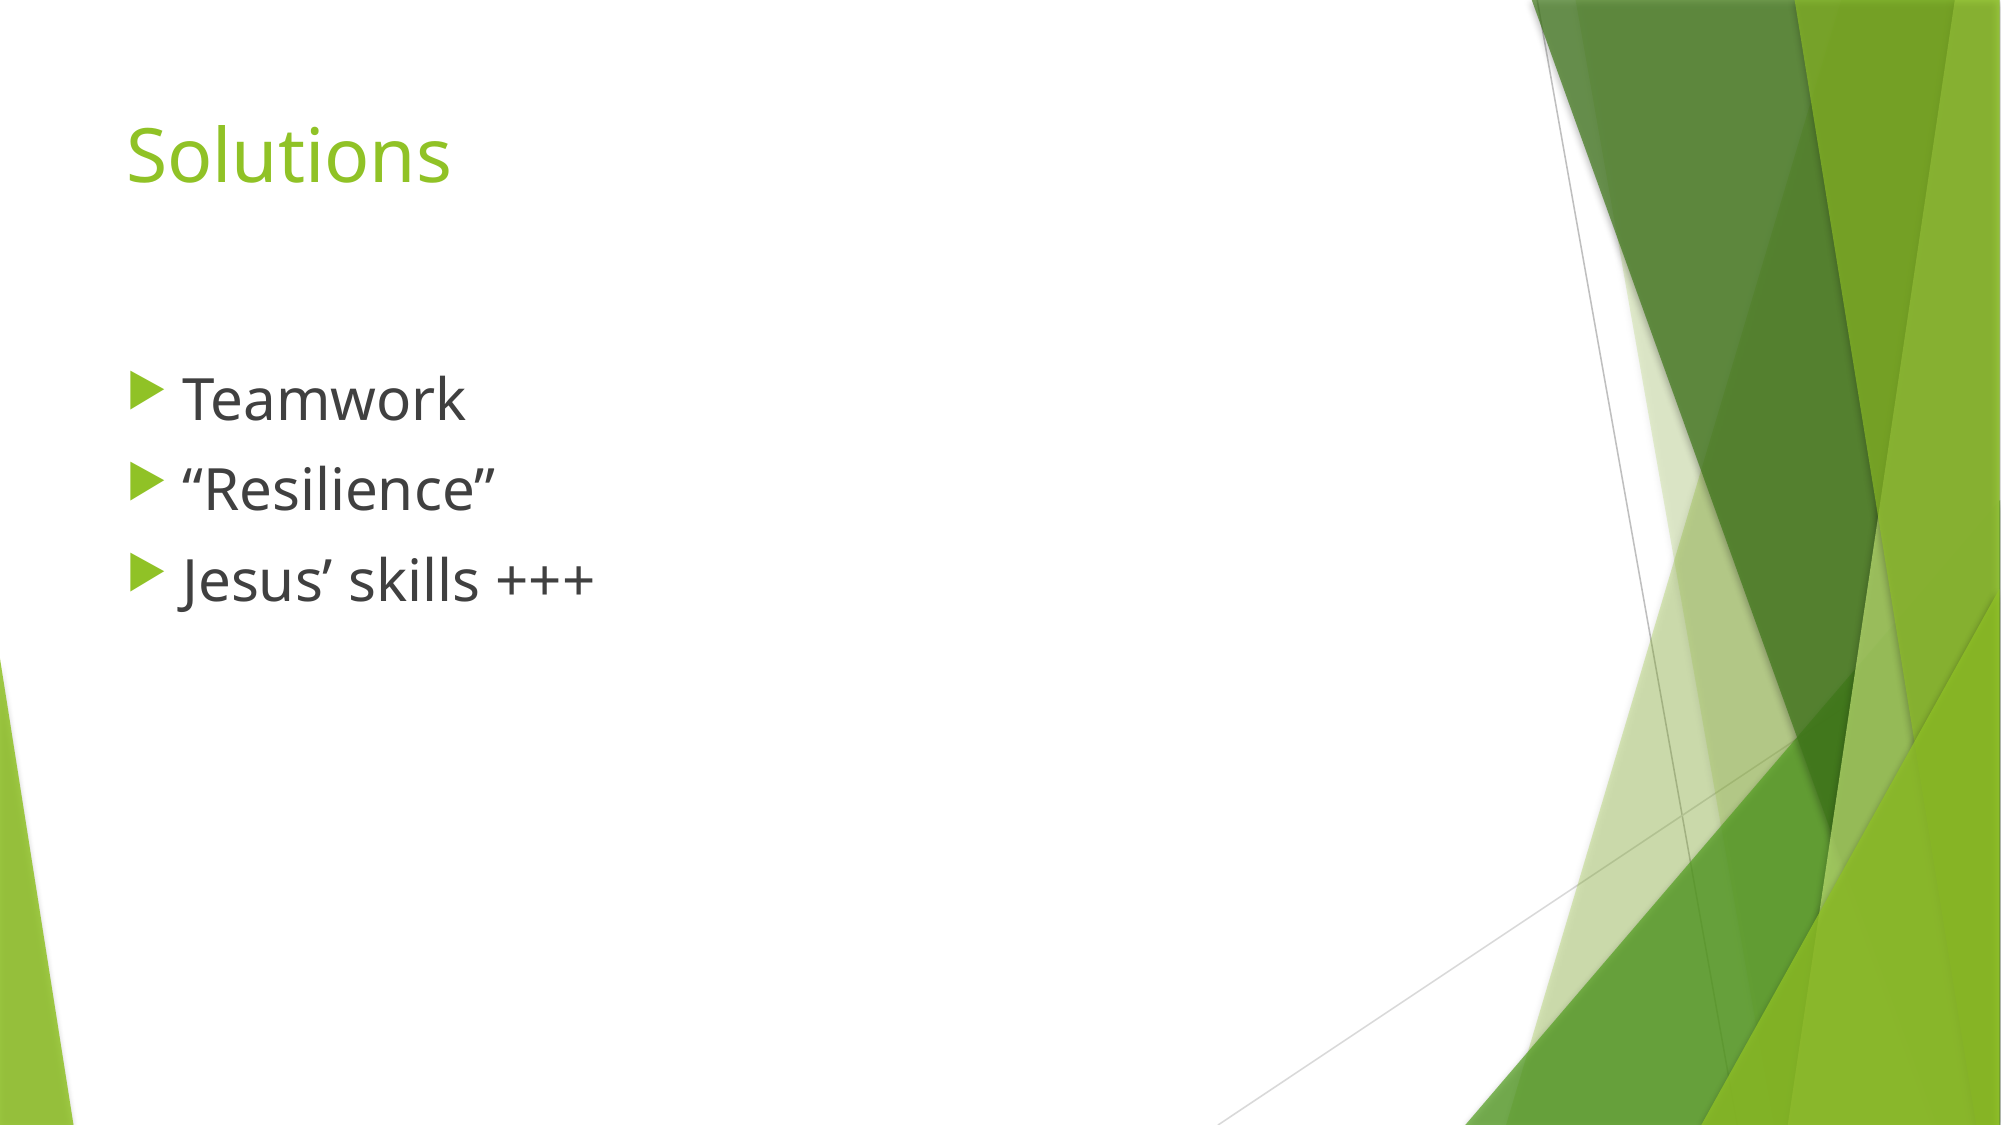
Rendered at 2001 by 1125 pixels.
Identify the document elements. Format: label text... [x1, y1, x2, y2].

title Solutions [111, 99, 1522, 317]
list Teamwork “Resilience” Jesus’ skills +++ [111, 354, 1522, 992]
